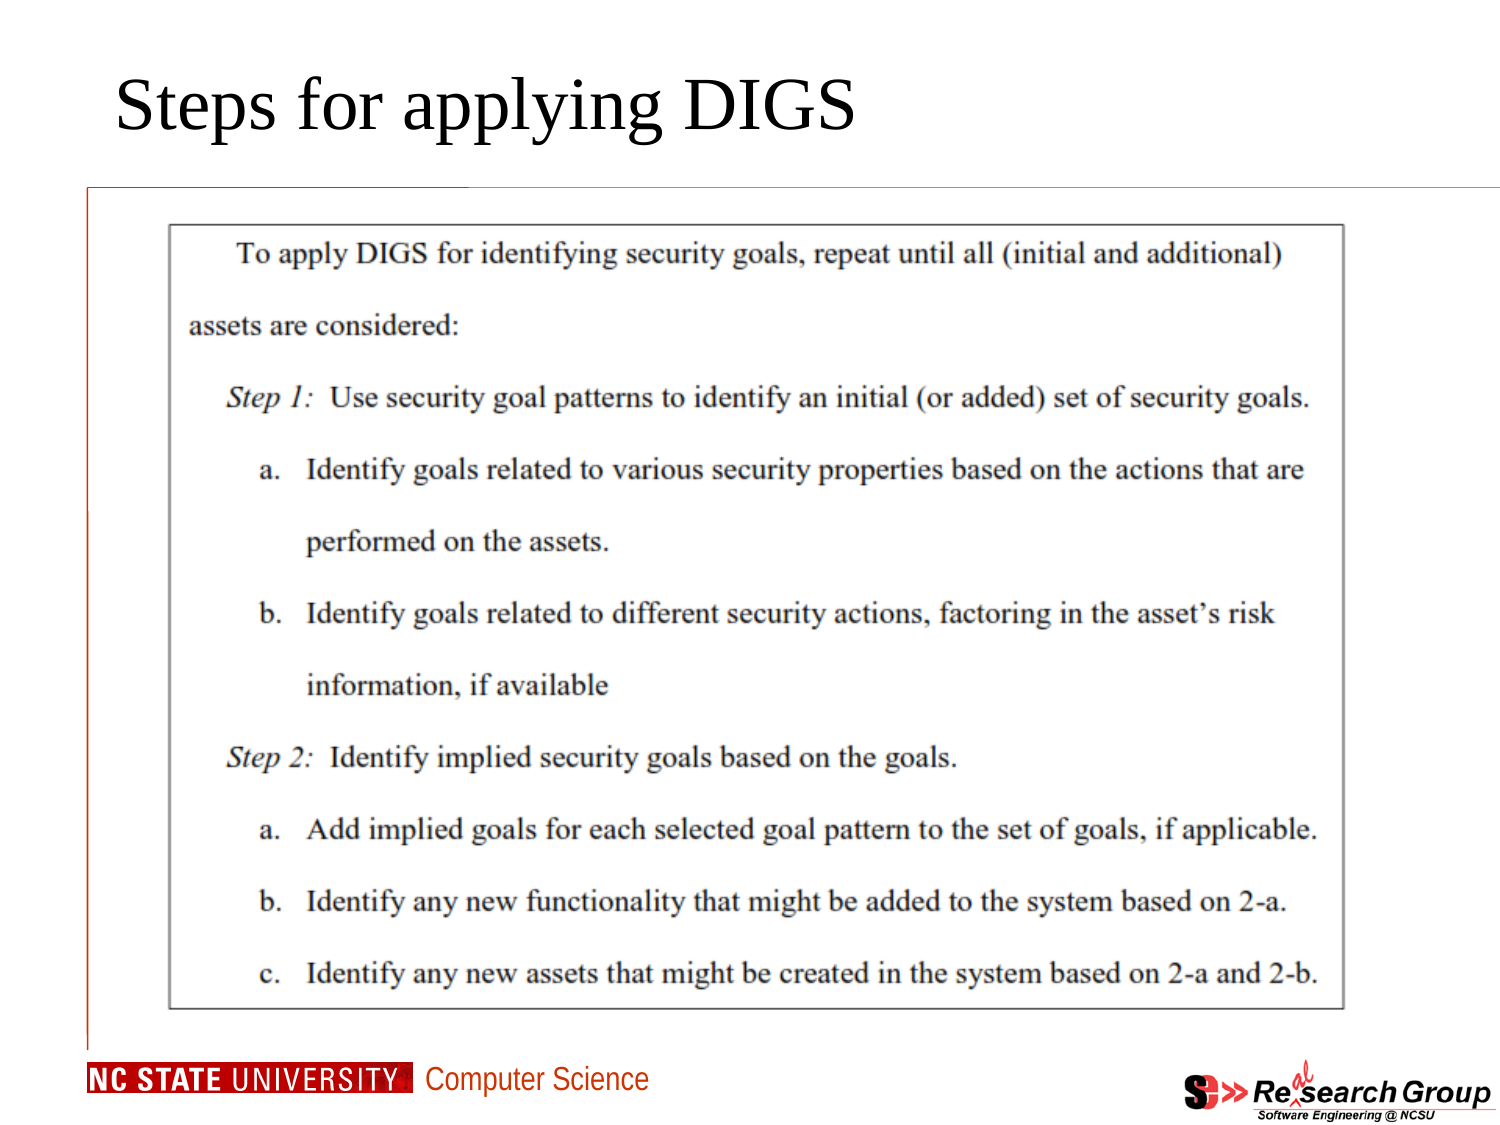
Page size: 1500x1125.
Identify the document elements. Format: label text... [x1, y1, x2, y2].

picture [87, 1062, 413, 1093]
picture [1184, 1059, 1497, 1123]
title Steps for applying DIGS [99, 24, 1452, 175]
picture [162, 218, 1350, 1013]
